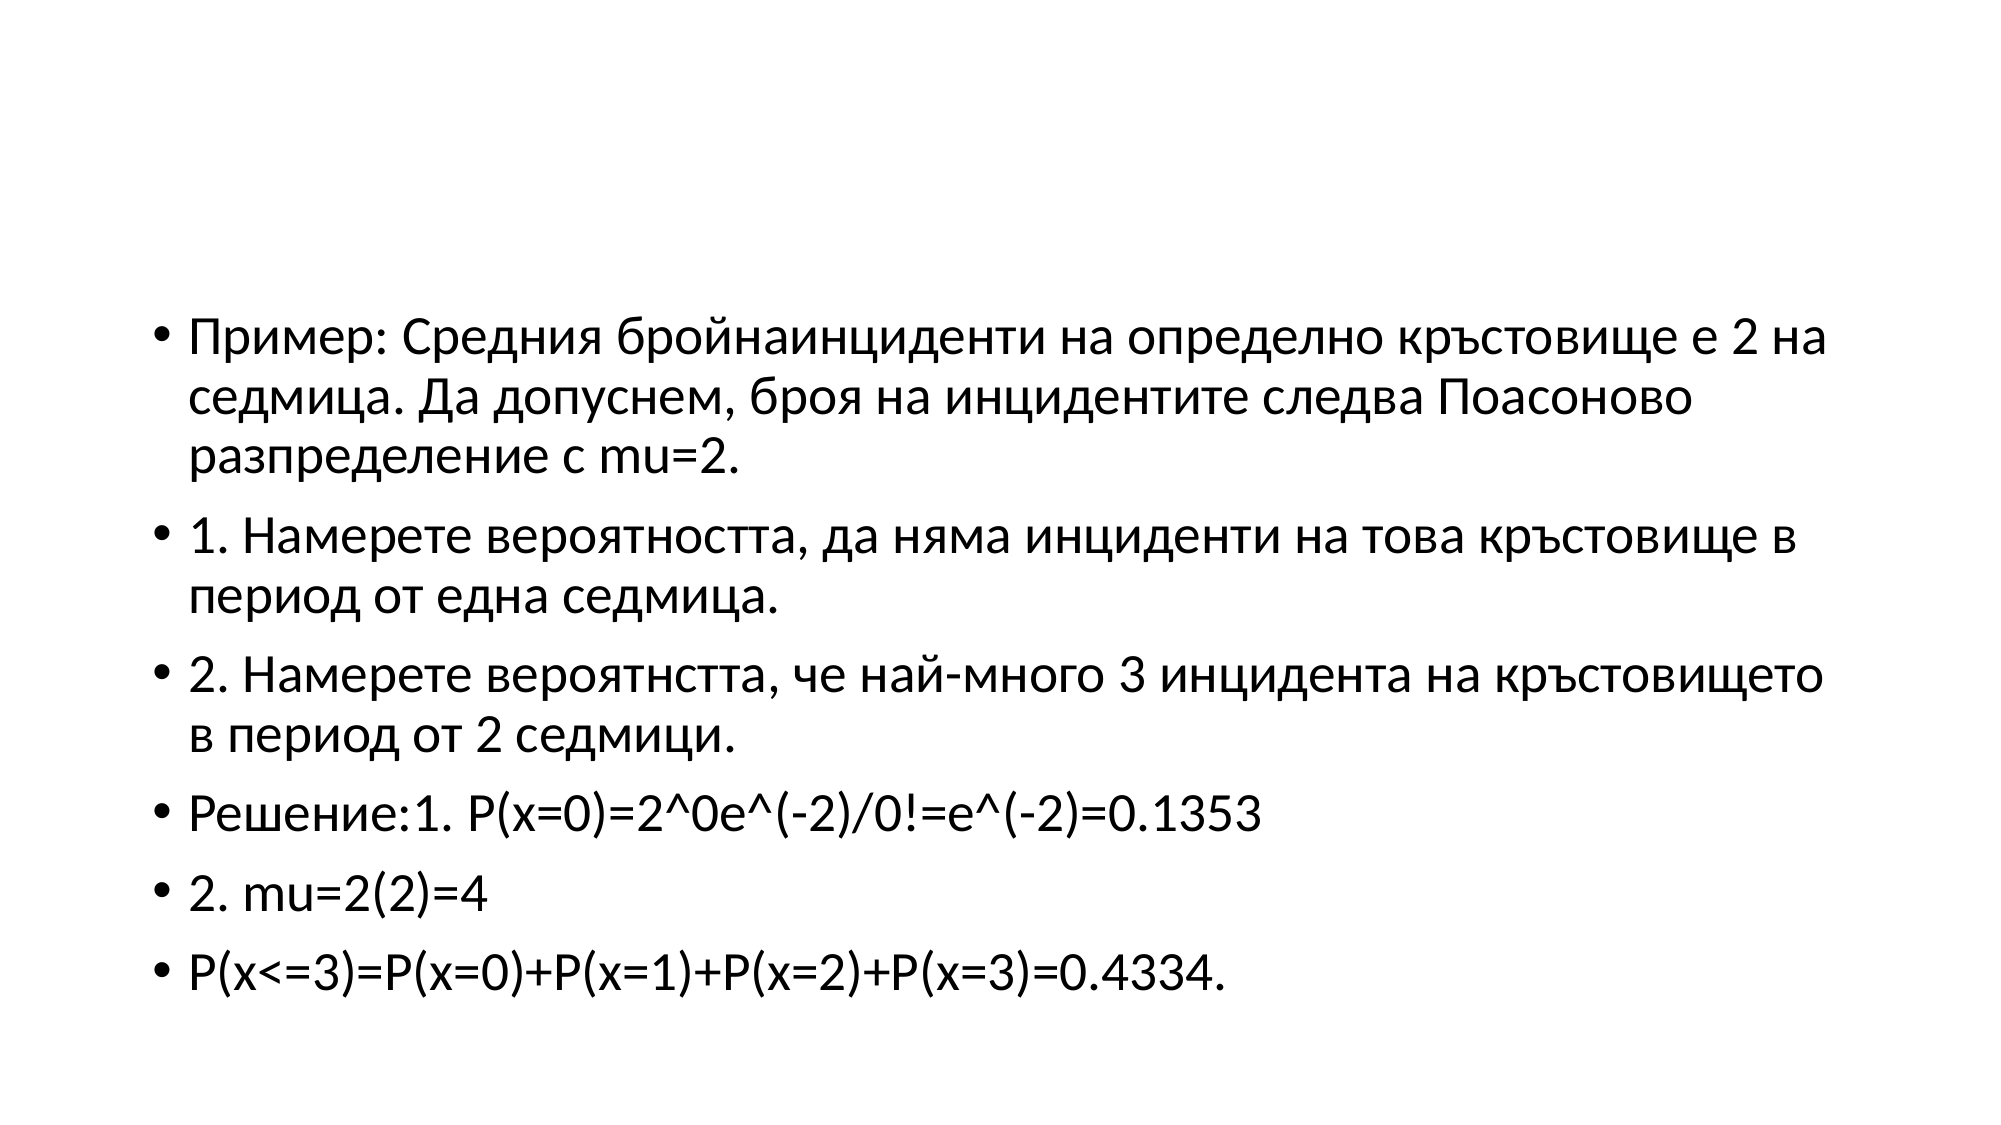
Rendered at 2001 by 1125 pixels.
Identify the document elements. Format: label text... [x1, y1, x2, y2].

list Пример: Средния бройнаинциденти на определно кръстовище е 2 на седмица. Да допуснем, броя на инцидентите следва Поасоново разпределение с mu=2. 1. Намерете вероятността, да няма инциденти на това кръстовище в период от една седмица. 2. Намерете вероятнстта, че най-много 3 инцидента на кръстовището в период от 2 седмици. Решение:1. P(x=0)=2^0e^(-2)/0!=e^(-2)=0.1353 2. mu=2(2)=4 P(x<=3)=P(x=0)+P(x=1)+P(x=2)+P(x=3)=0.4334. [137, 299, 1863, 1014]
